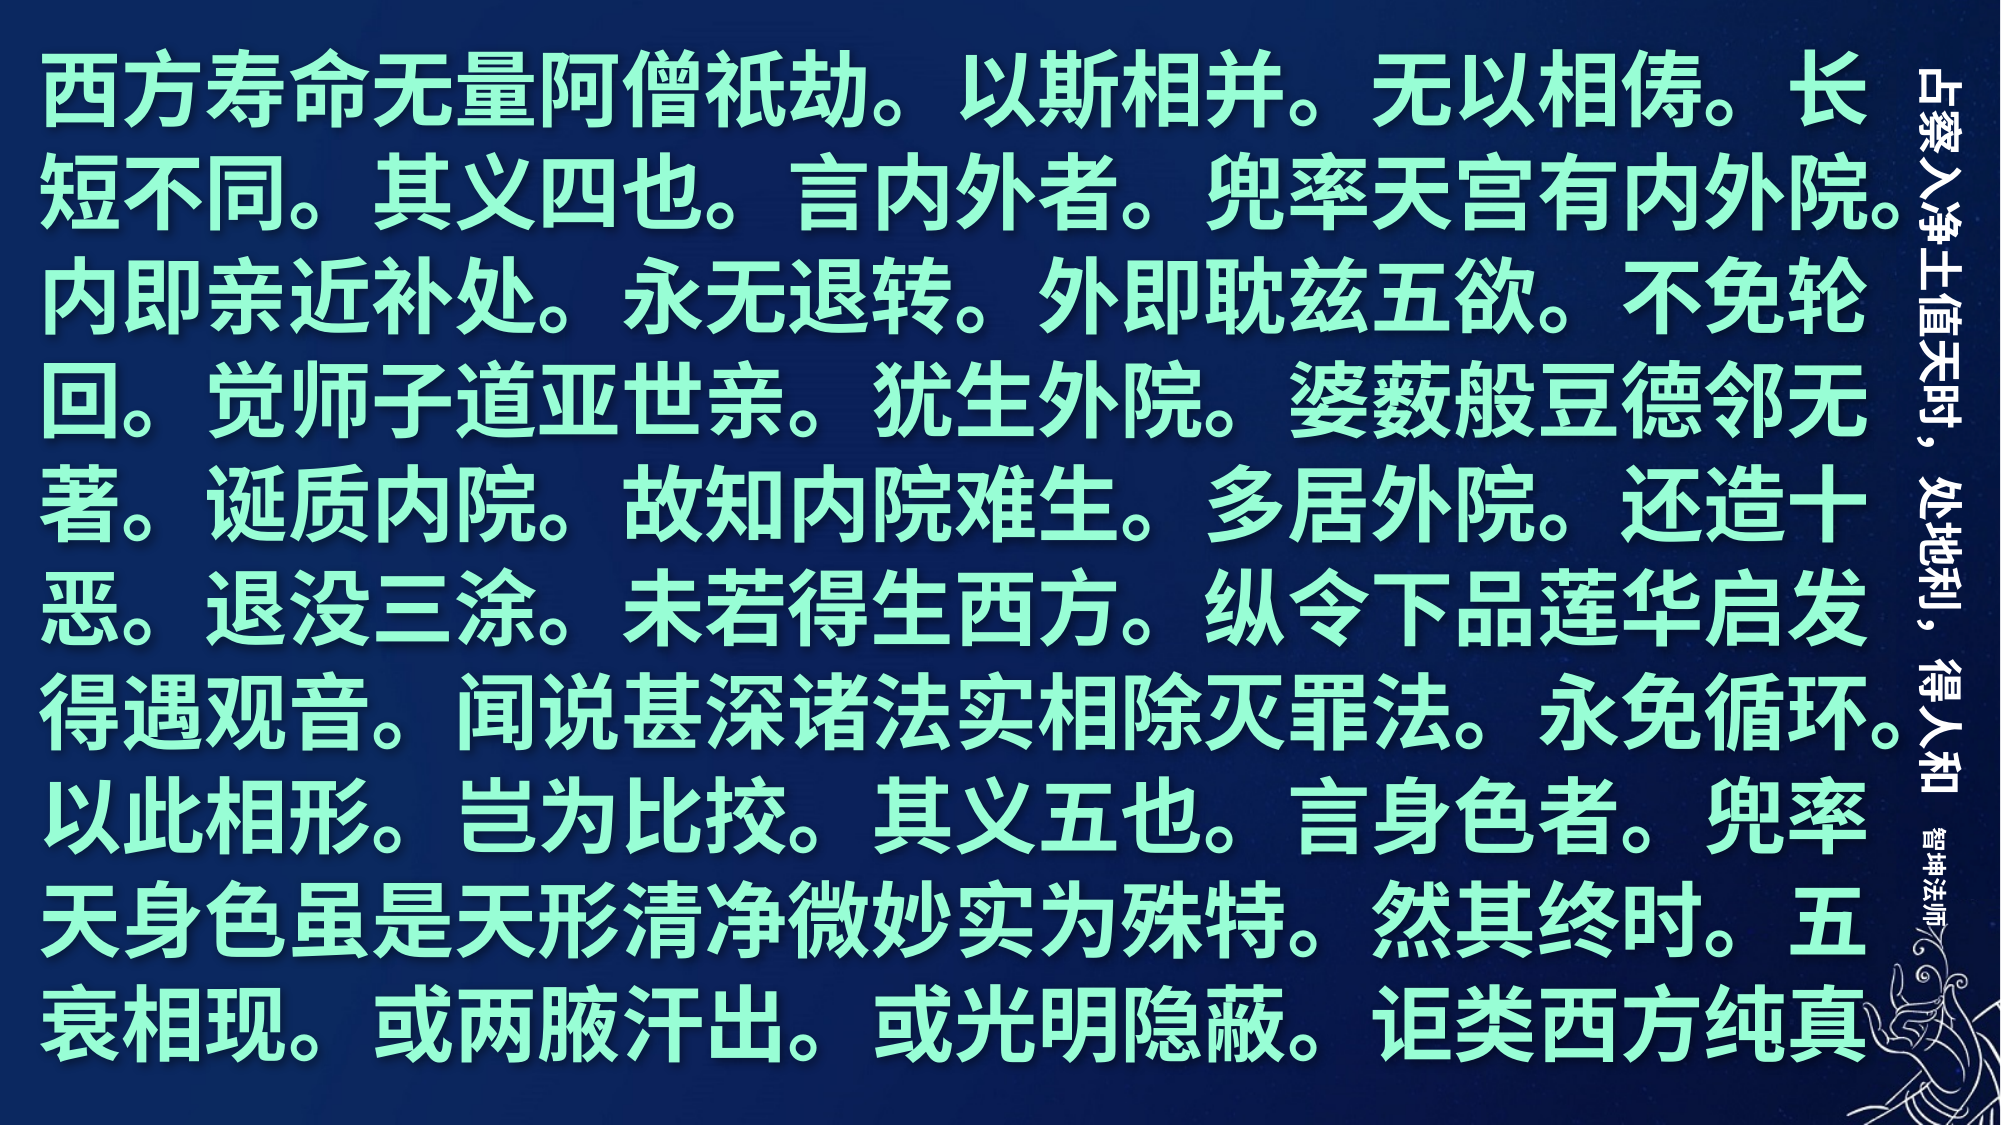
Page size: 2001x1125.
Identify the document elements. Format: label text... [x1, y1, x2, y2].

list 西方寿命无量阿僧祇劫。以斯相并。无以相俦。长短不同。其义四也。言内外者。兜率天宫有内外院。内即亲近补处。永无退转。外即耽兹五欲。不免轮回。觉师子道亚世亲。犹生外院。婆薮般豆德邻无著。诞质内院。故知内院难生。多居外院。还造十恶。退没三涂。未若得生西方。纵令下品莲华启发得遇观音。闻说甚深诸法实相除灭罪法。永免循环。以此相形。岂为比挍。其义五也。言身色者。兜率天身色虽是天形清净微妙实为殊特。然其终时。五衰相现。或两腋汗出。或光明隐蔽。讵类西方纯真 [23, 25, 1914, 1103]
picture [0, 0, 2001, 1125]
